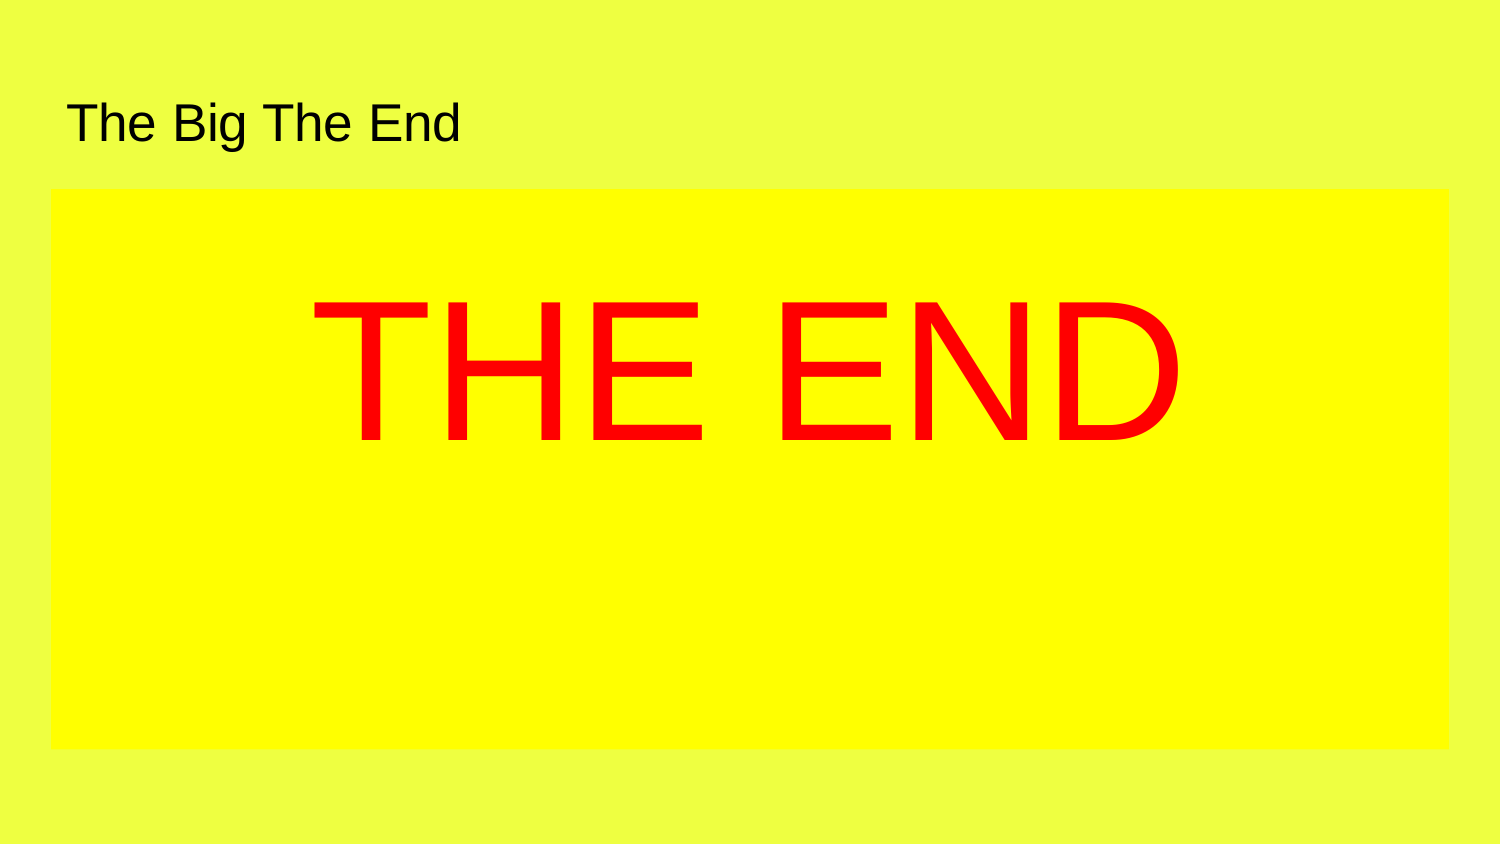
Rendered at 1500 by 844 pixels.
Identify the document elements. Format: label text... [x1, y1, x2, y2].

list THE END [51, 189, 1449, 750]
title The Big The End [51, 72, 1449, 167]
